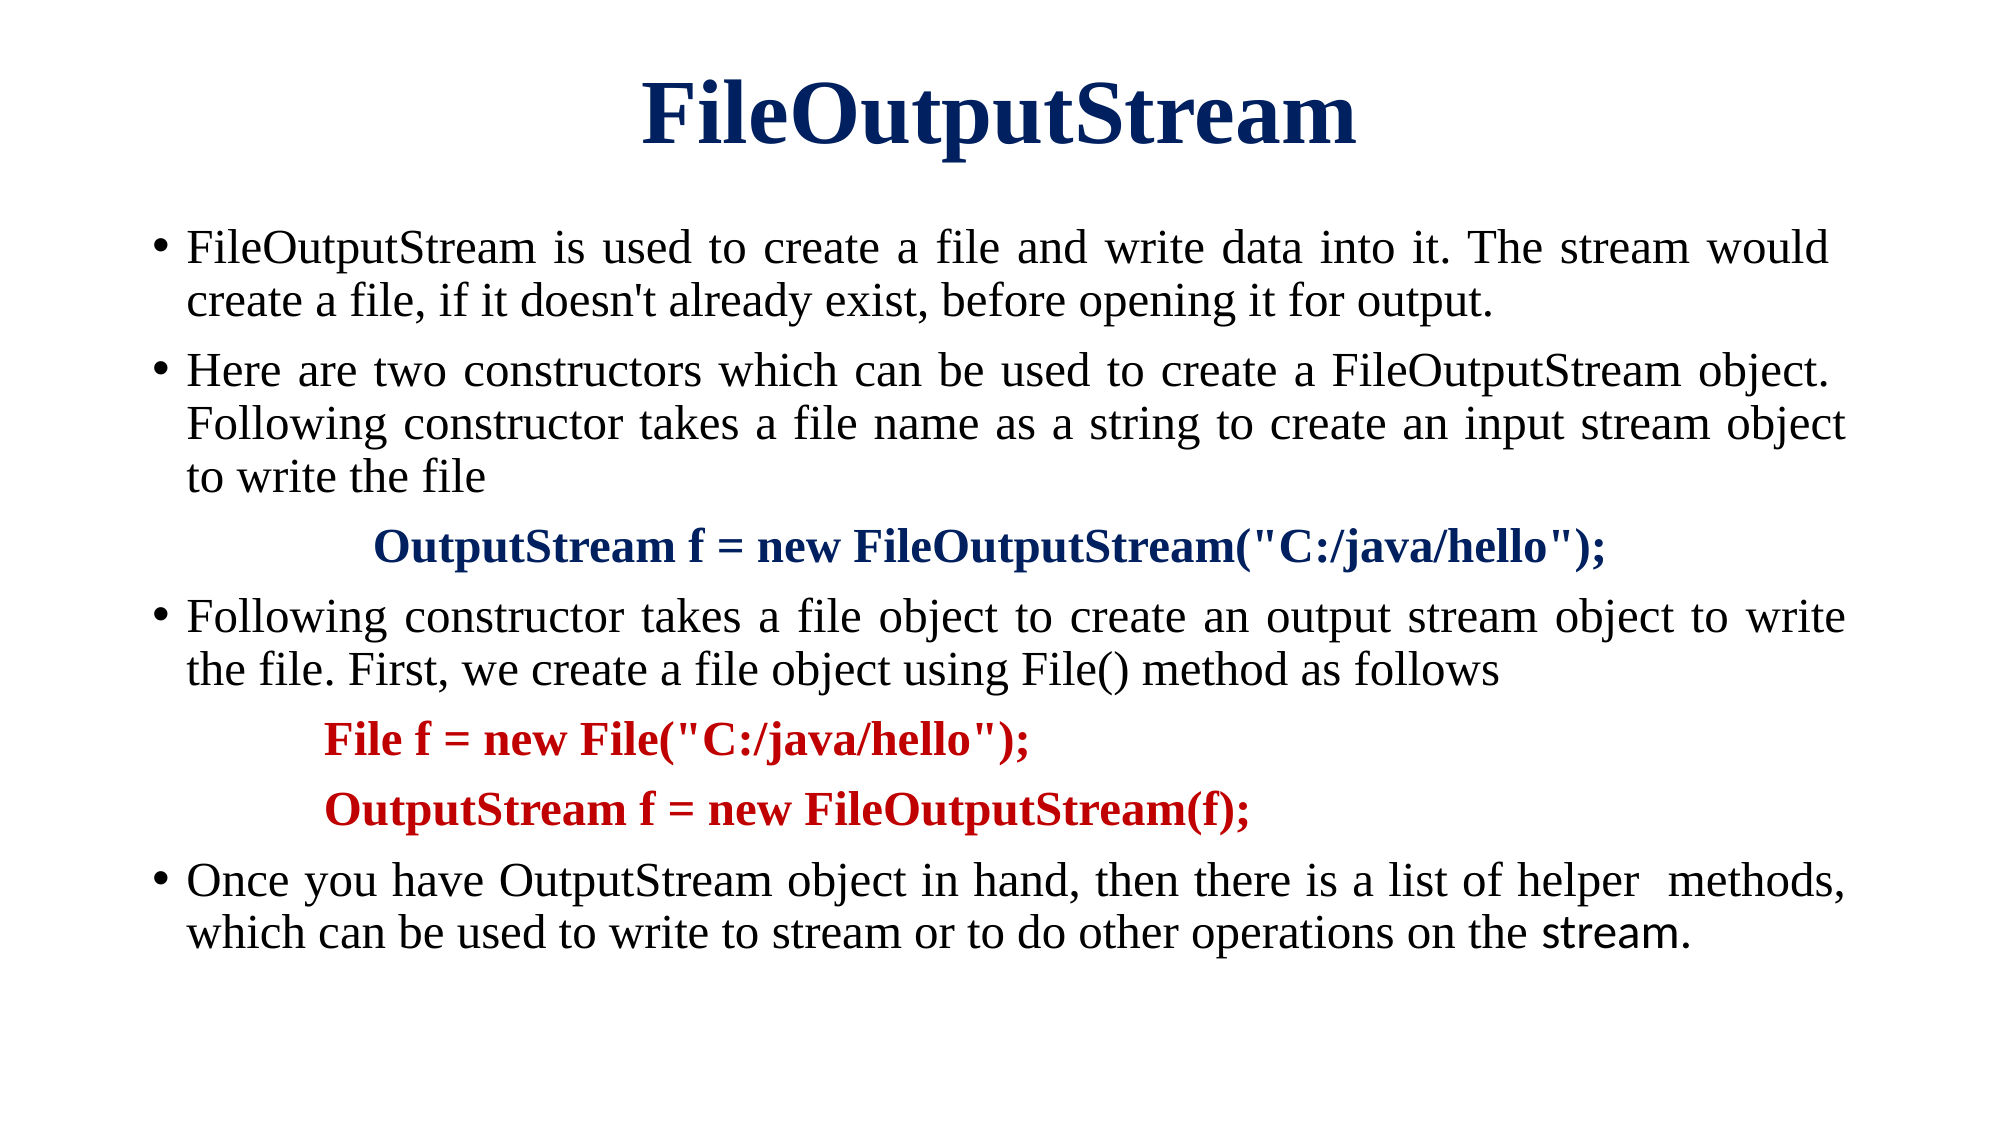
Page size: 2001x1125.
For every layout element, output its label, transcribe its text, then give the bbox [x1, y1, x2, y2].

list FileOutputStream is used to create a file and write data into it. The stream would create a file, if it doesn't already exist, before opening it for output. Here are two constructors which can be used to create a FileOutputStream object. Following constructor takes a file name as a string to create an input stream object to write the file OutputStream f = new FileOutputStream("C:/java/hello"); Following constructor takes a file object to create an output stream object to write the file. First, we create a file object using File() method as follows File f = new File("C:/java/hello"); OutputStream f = new FileOutputStream(f); Once you have OutputStream object in hand, then there is a list of helper methods, which can be used to write to stream or to do other operations on the stream. [137, 214, 1863, 1014]
title FileOutputStream [137, 59, 1863, 214]
